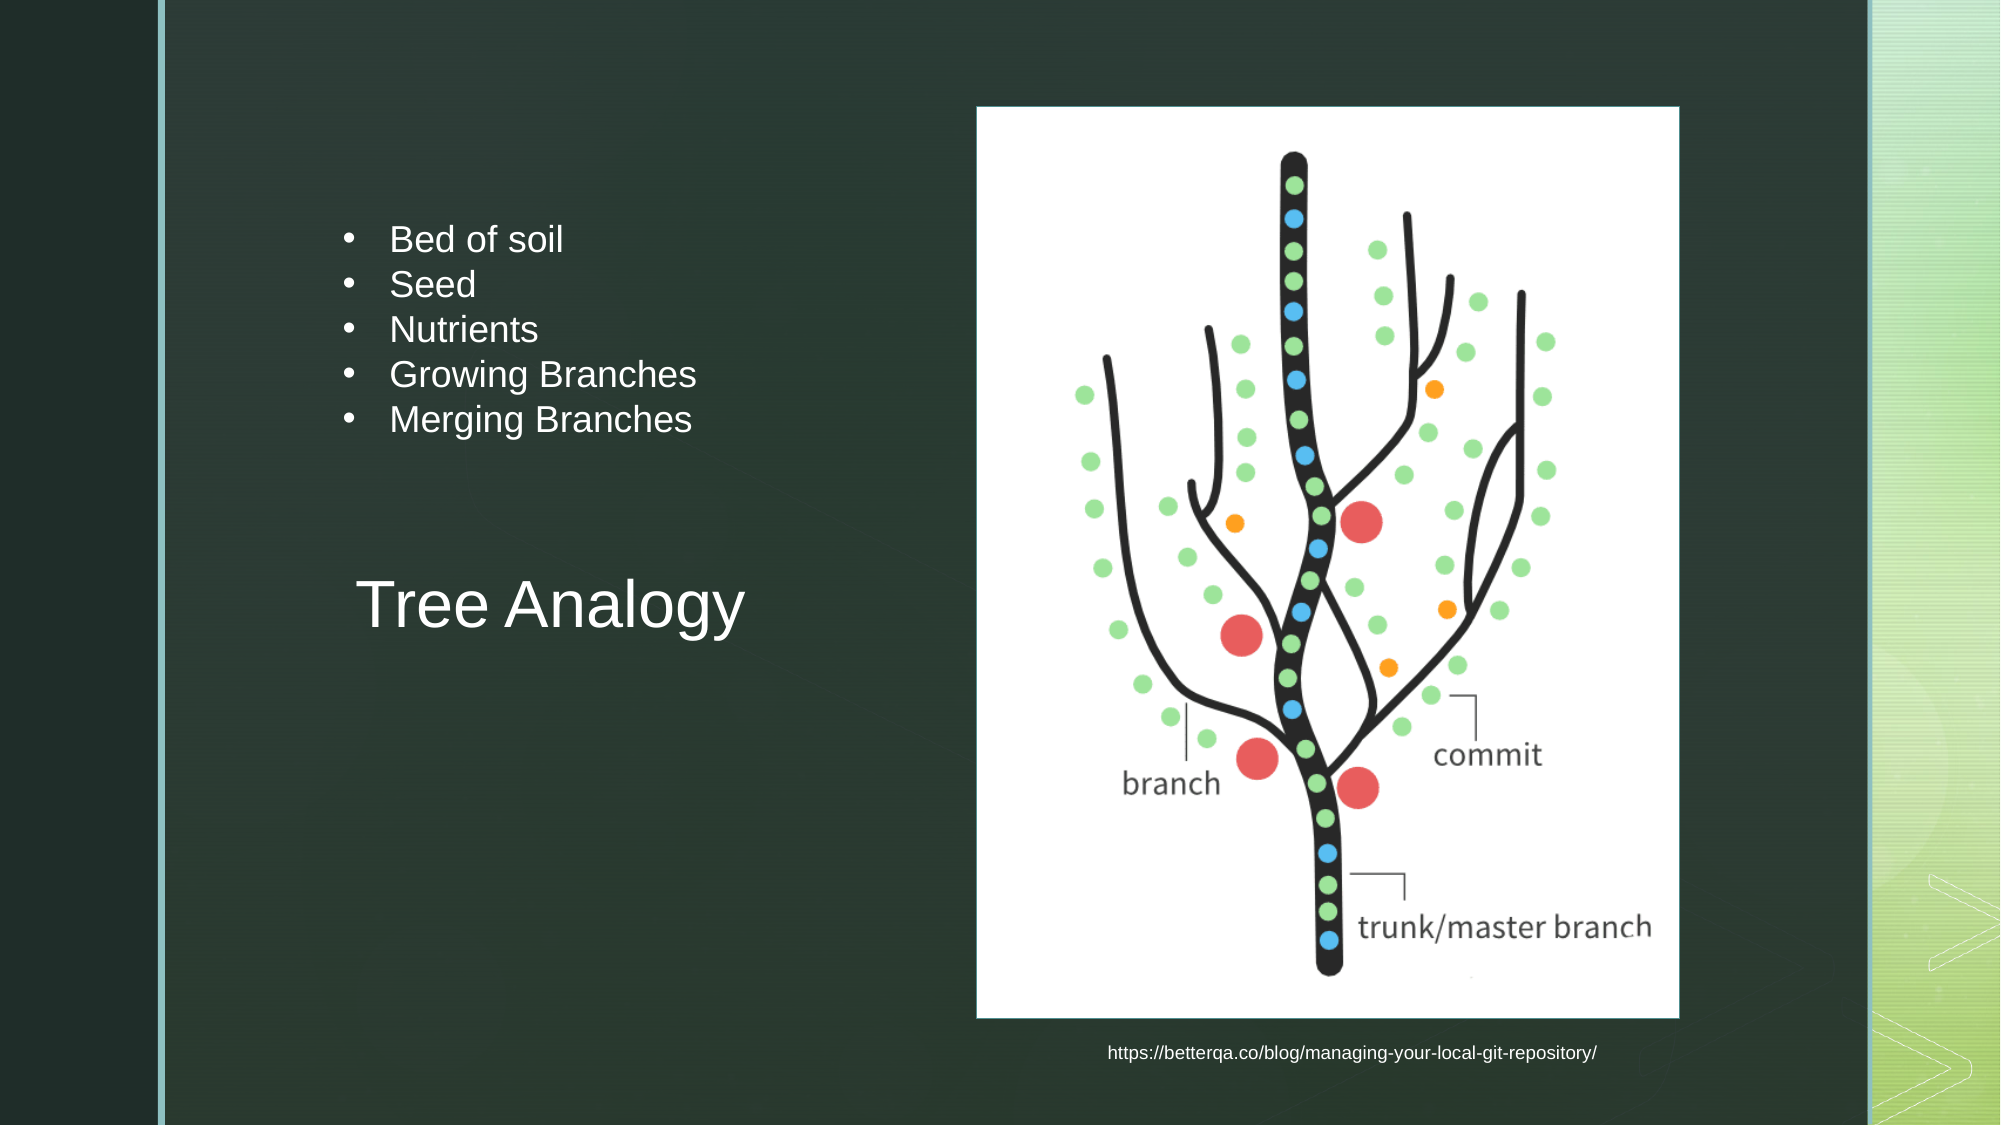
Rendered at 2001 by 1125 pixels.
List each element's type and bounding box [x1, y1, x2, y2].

picture [0, 0, 2001, 1125]
list [975, 105, 1680, 1020]
